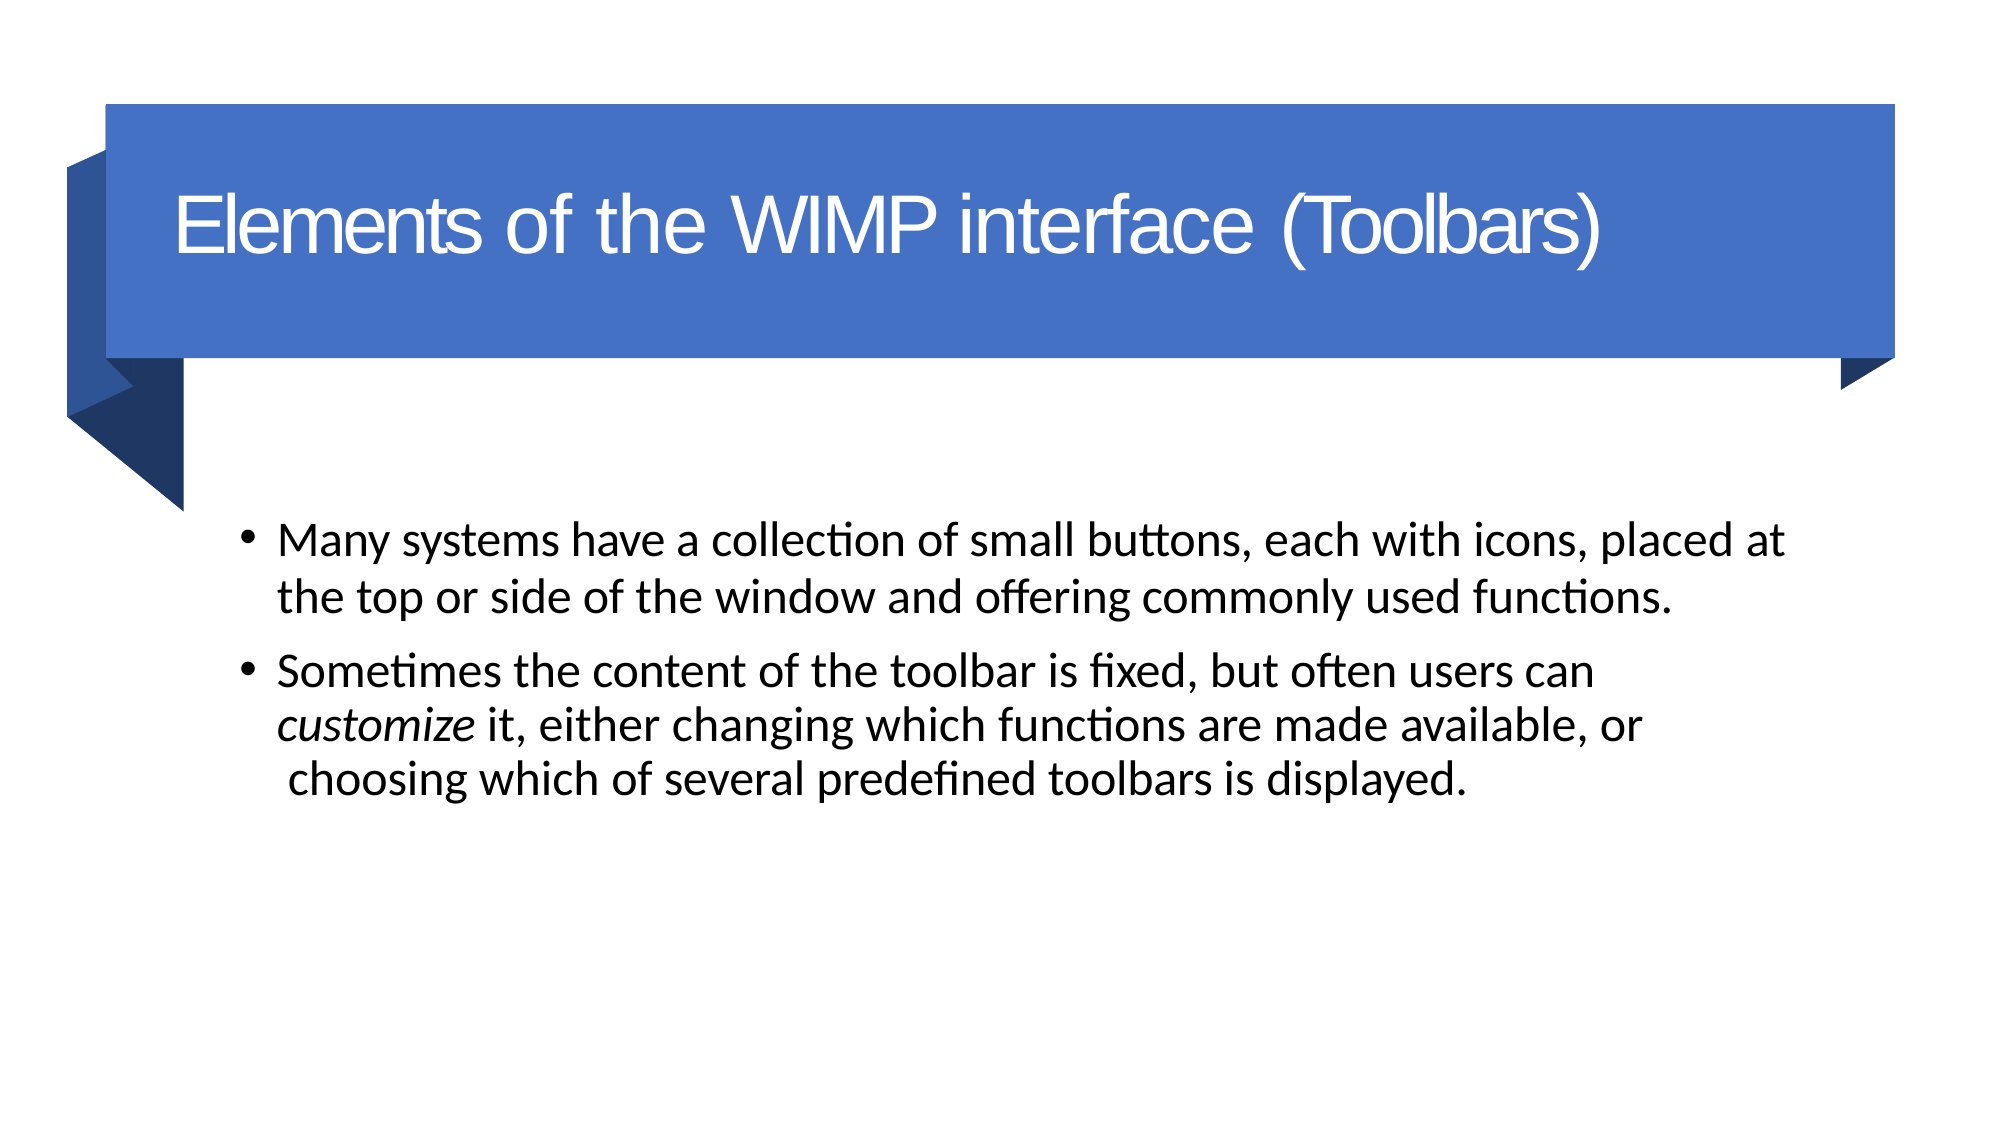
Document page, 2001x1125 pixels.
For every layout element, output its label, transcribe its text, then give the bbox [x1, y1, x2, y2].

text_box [66, 104, 184, 512]
text_box [1840, 359, 1893, 390]
text_box Many systems have a collection of small buttons, each with icons, placed at the top or side of the window and offering commonly used functions. Sometimes the content of the toolbar is fixed, but often users can customize it, either changing which functions are made available, or choosing which of several predefined toolbars is displayed. [237, 506, 1801, 806]
title Elements of the WIMP interface (Toolbars) [184, 104, 1895, 359]
